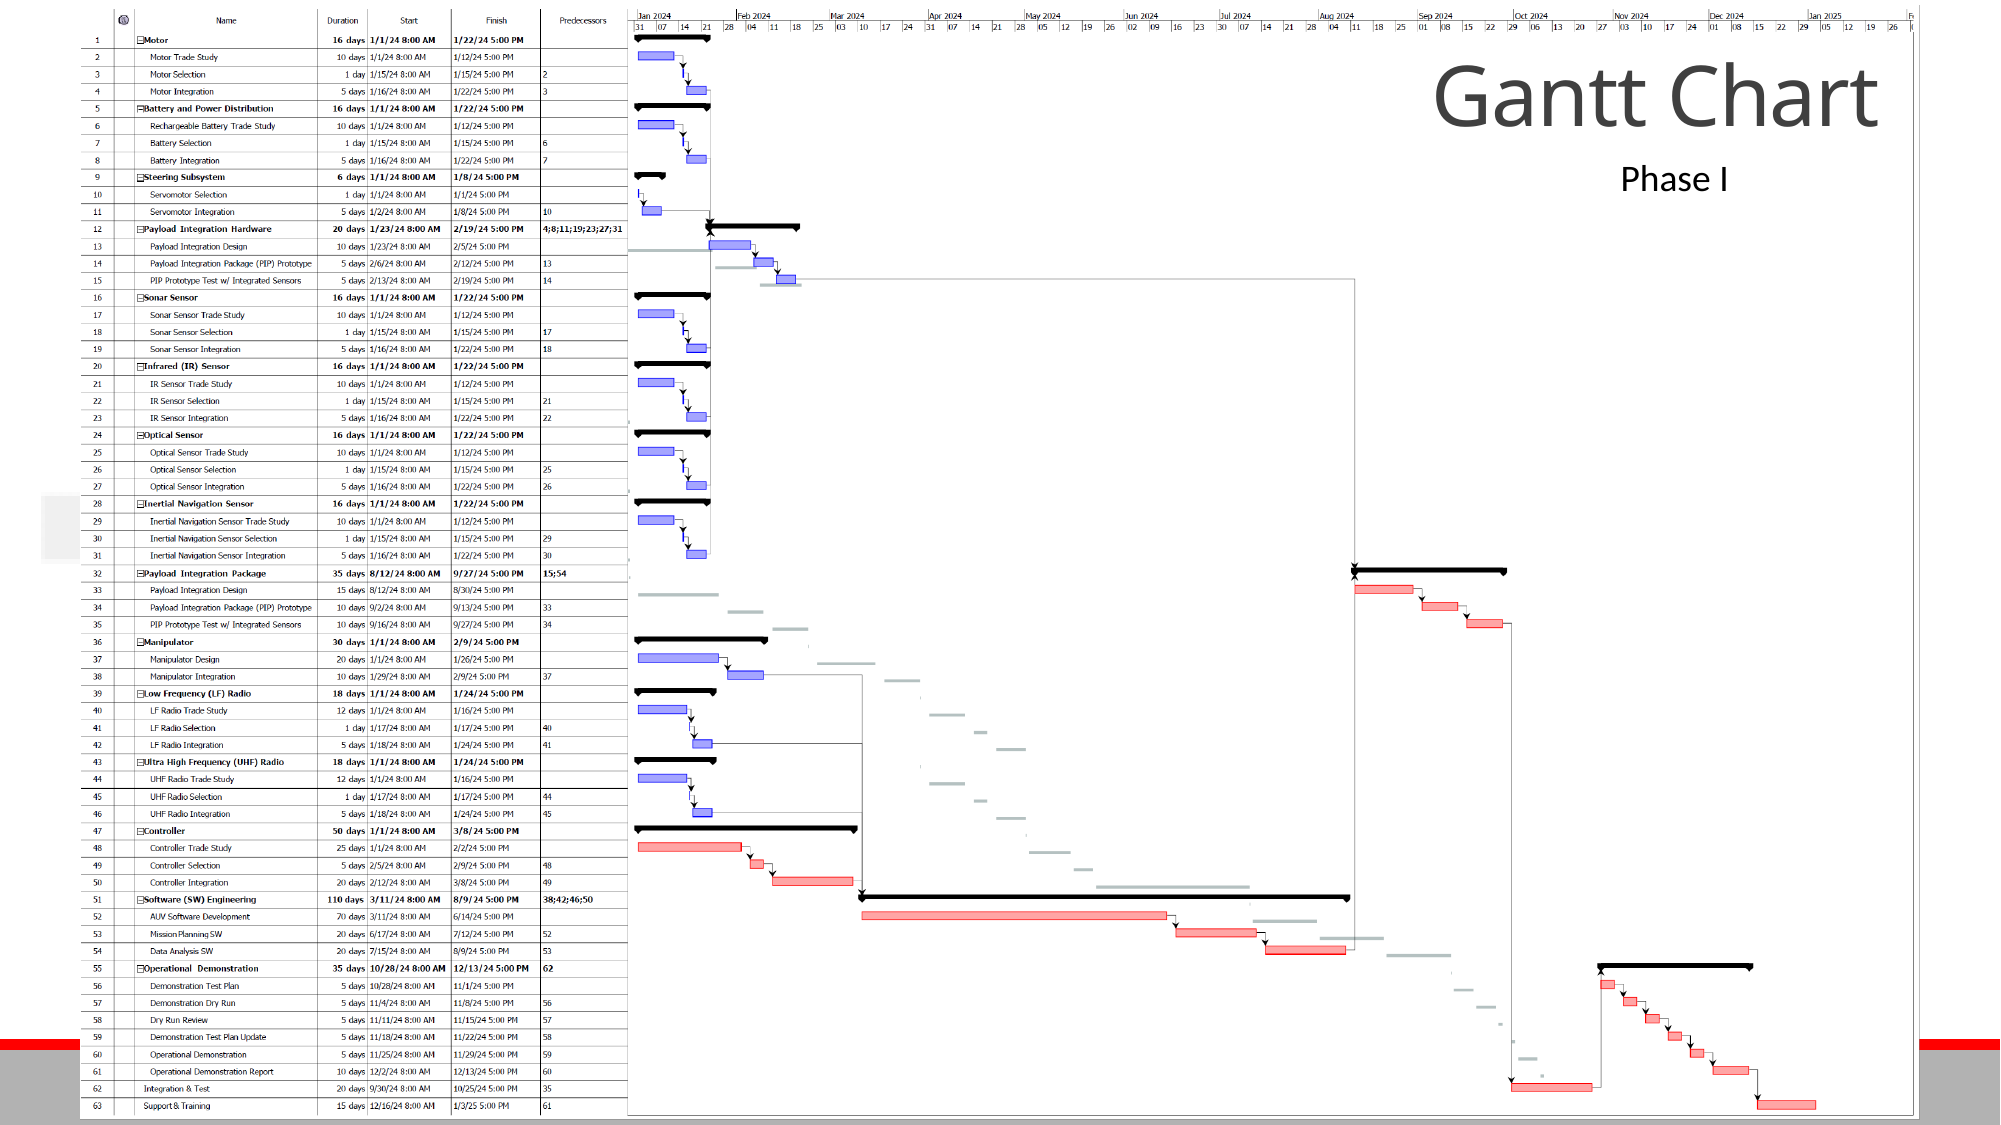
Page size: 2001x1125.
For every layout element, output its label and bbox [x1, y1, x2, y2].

list [80, 5, 1921, 1120]
